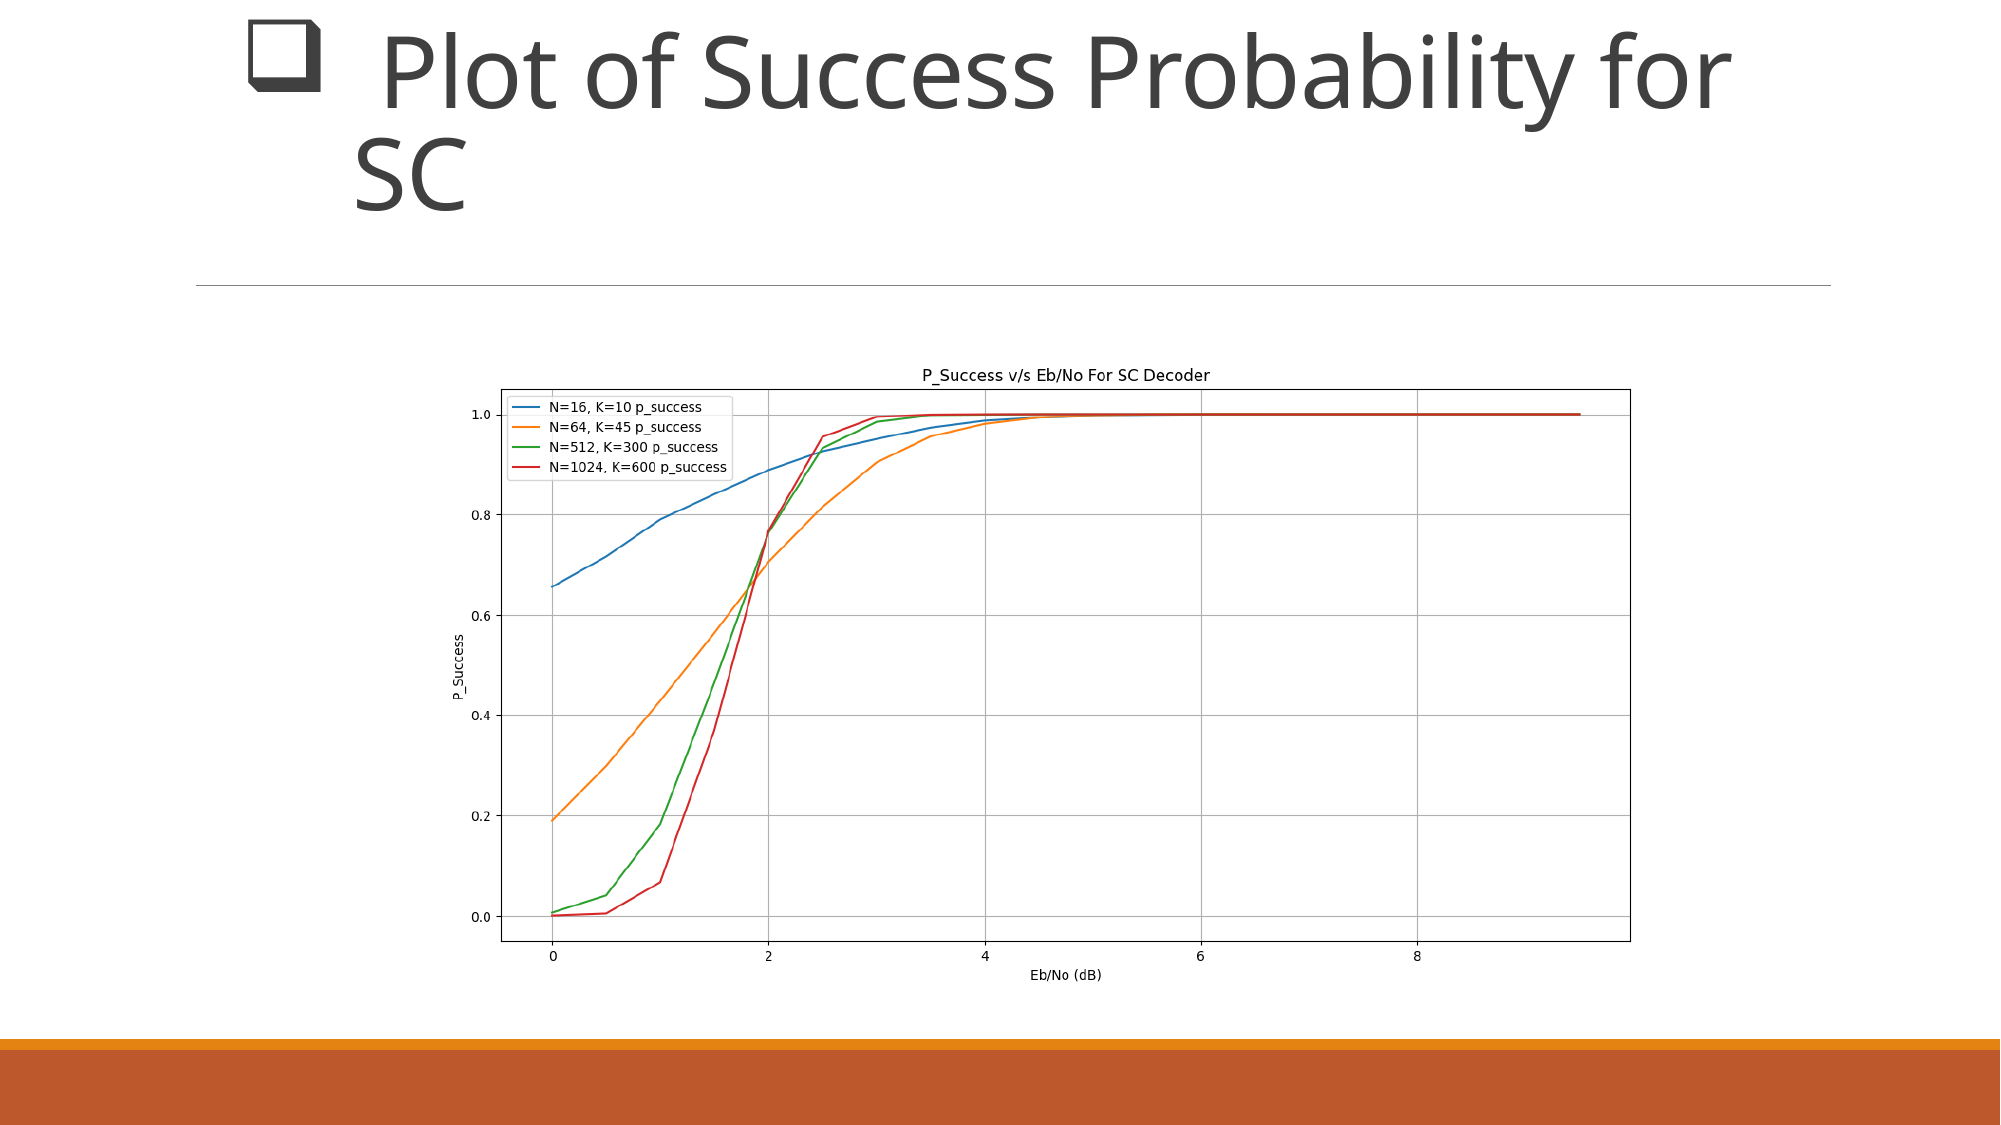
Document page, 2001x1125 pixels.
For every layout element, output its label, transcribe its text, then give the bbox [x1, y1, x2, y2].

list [318, 302, 1777, 1020]
title Plot of Success Probability for SC [225, 0, 1876, 238]
